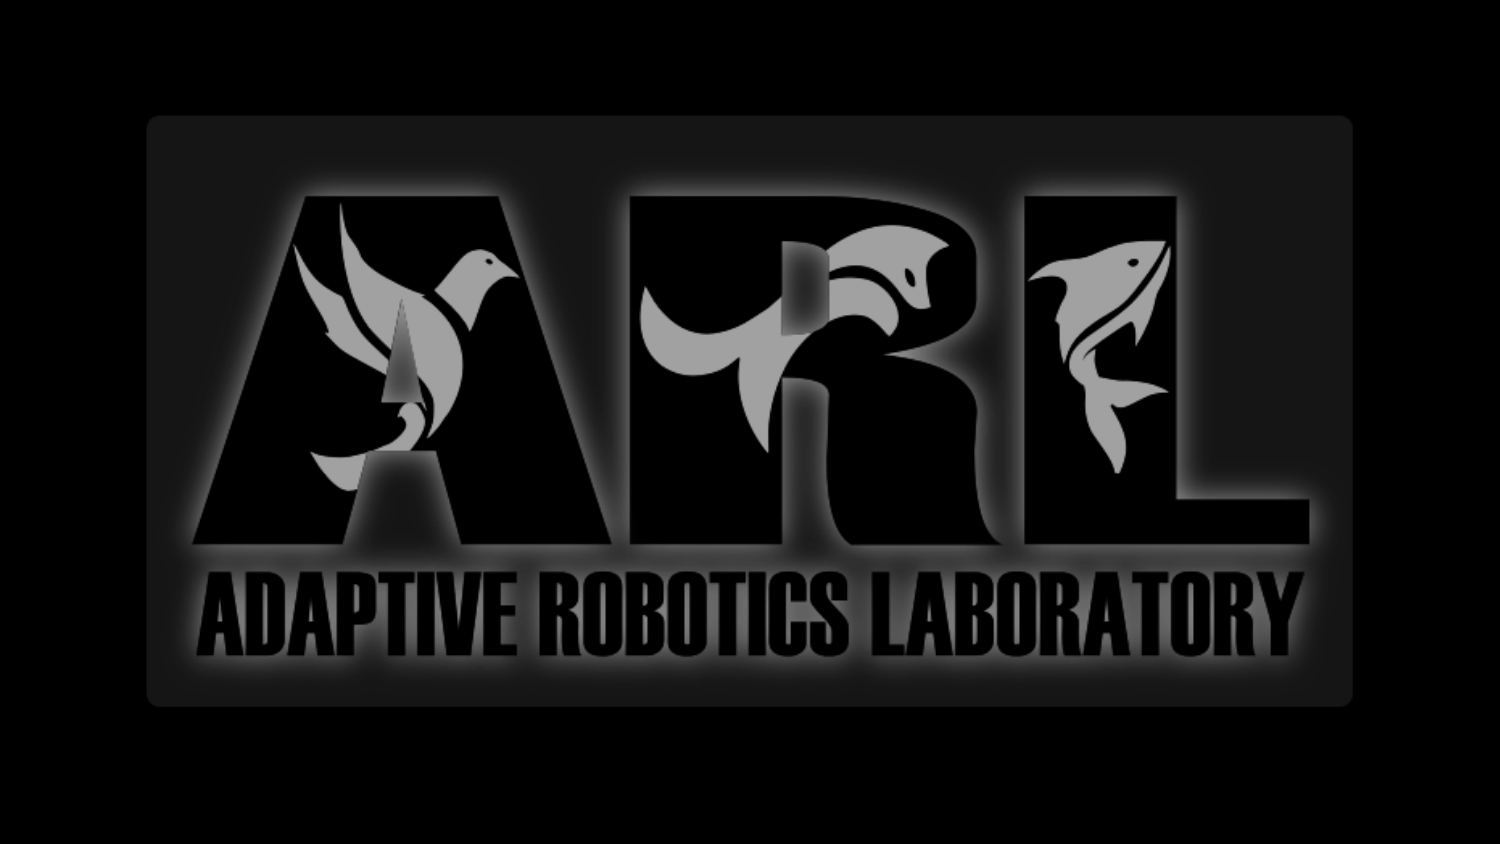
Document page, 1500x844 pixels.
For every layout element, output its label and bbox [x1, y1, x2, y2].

picture [141, 111, 1358, 713]
